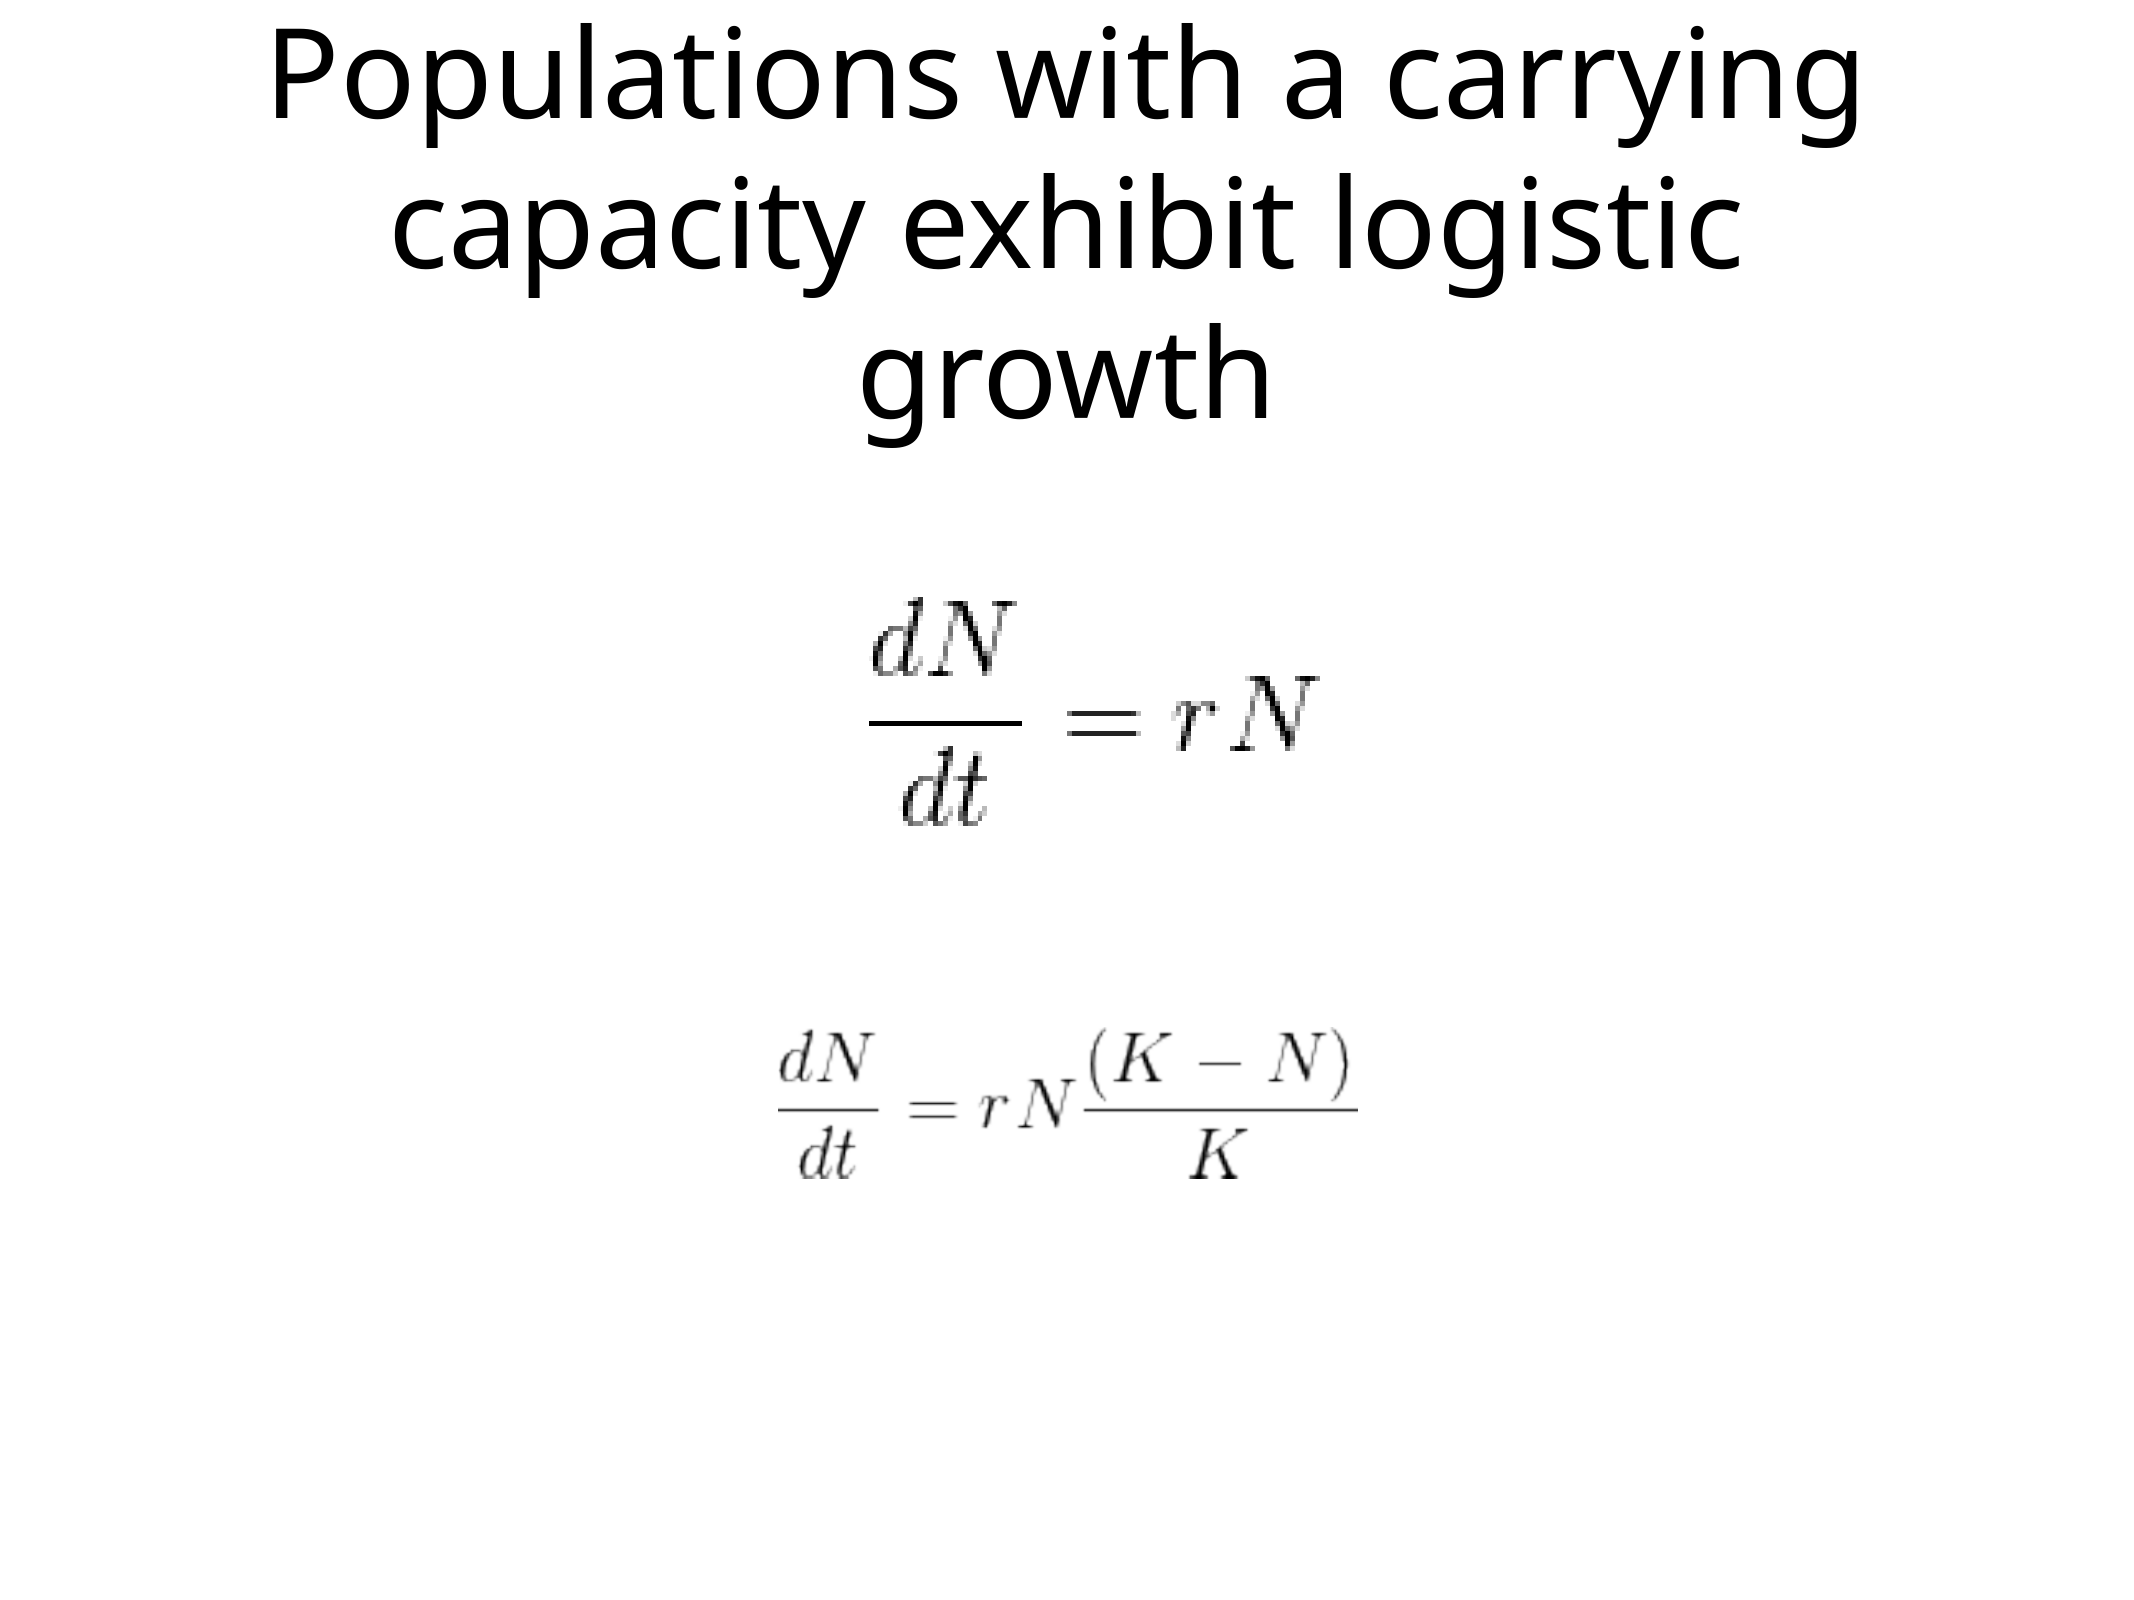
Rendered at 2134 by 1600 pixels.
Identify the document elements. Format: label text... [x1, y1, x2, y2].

picture [869, 597, 1320, 826]
picture [777, 1027, 1358, 1180]
title Populations with a carrying capacity exhibit logistic growth [155, 41, 1978, 397]
